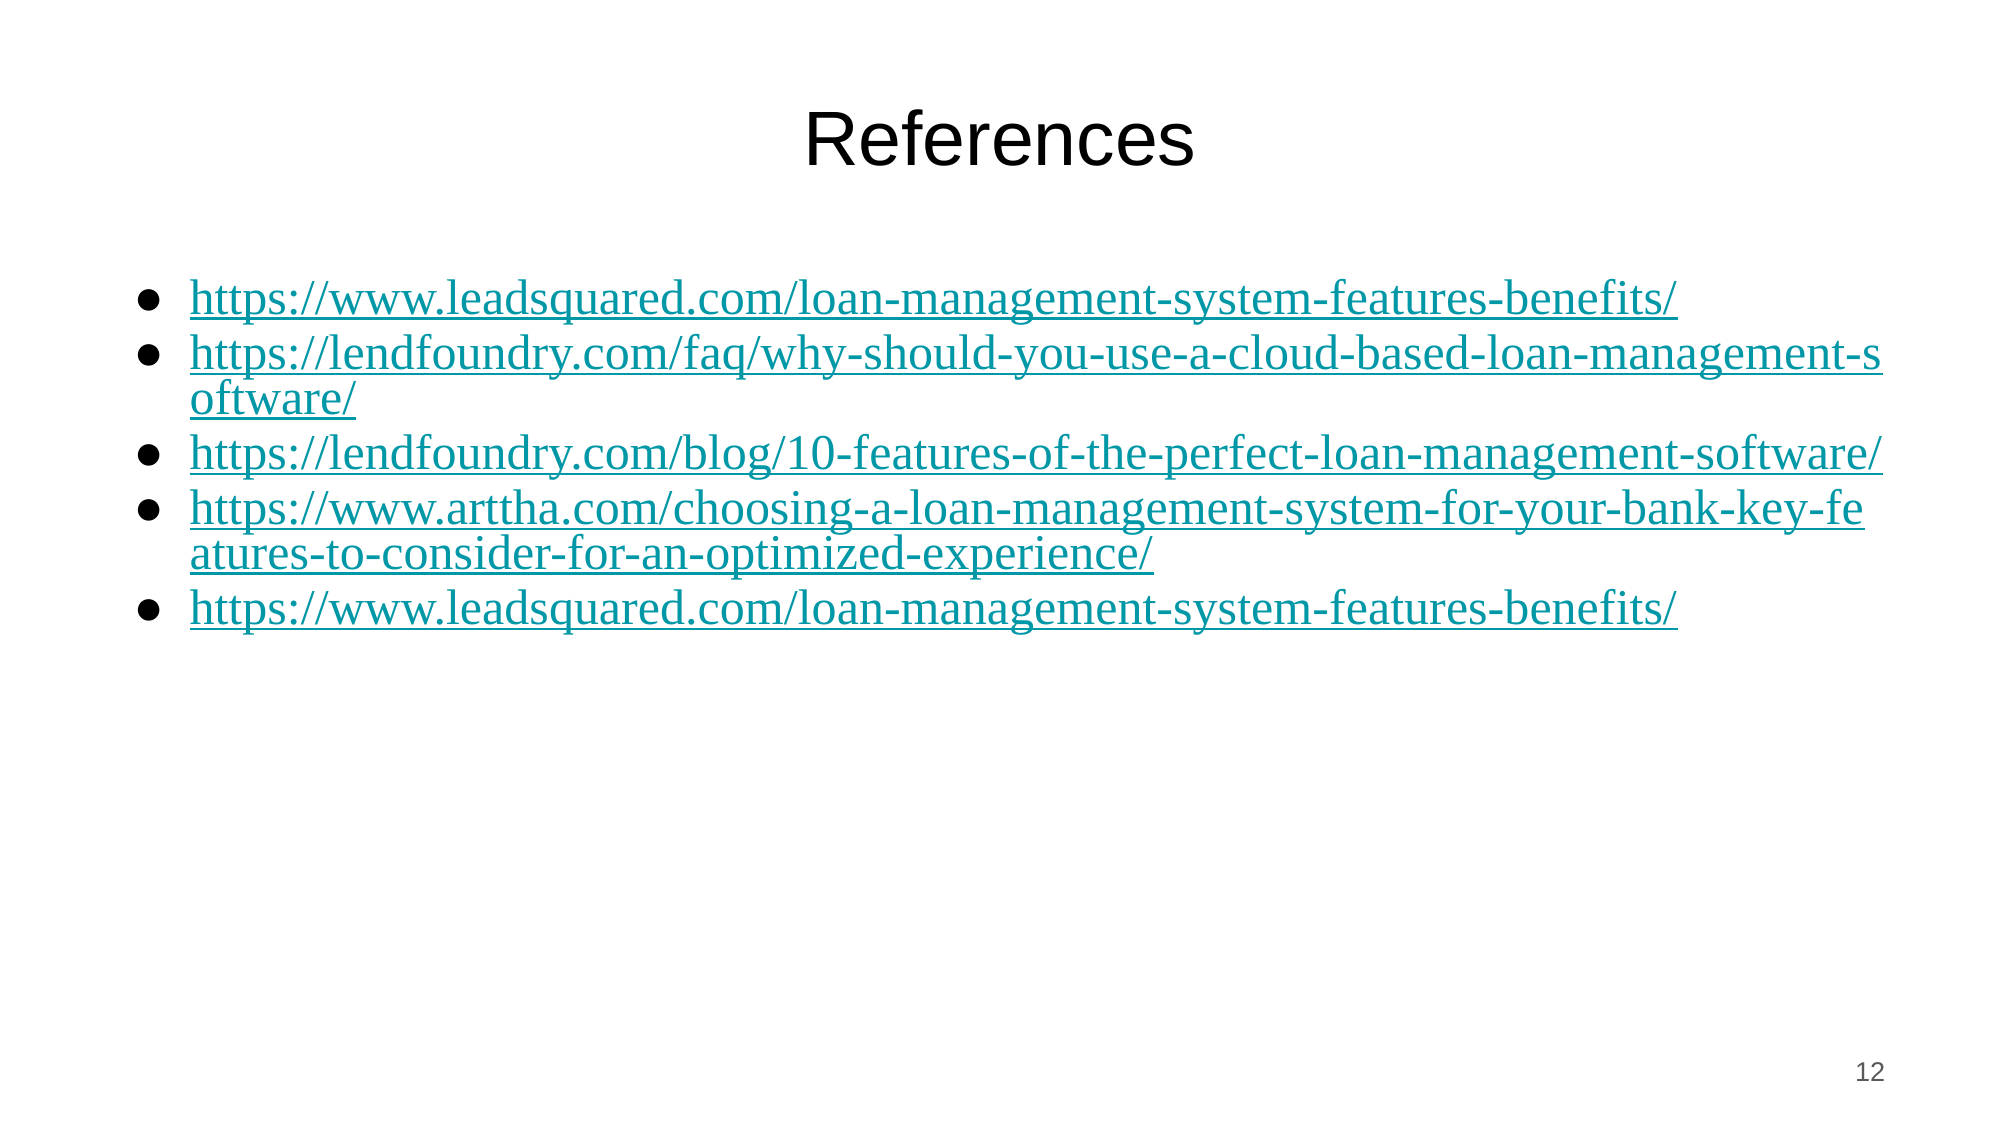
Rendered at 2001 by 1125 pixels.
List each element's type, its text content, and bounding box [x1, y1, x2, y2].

text_box https://www.leadsquared.com/loan-management-system-features-benefits/ https://lendfoundry.com/faq/why-should-you-use-a-cloud-based-loan-management-software/ https://lendfoundry.com/blog/10-features-of-the-perfect-loan-management-software/ https://www.arttha.com/choosing-a-loan-management-system-for-your-bank-key-features-to-consider-for-an-optimized-experience/ https://www.leadsquared.com/loan-management-system-features-benefits/ [99, 262, 1900, 1005]
text_box References [99, 45, 1900, 233]
text_box 11 [1433, 1042, 1900, 1103]
